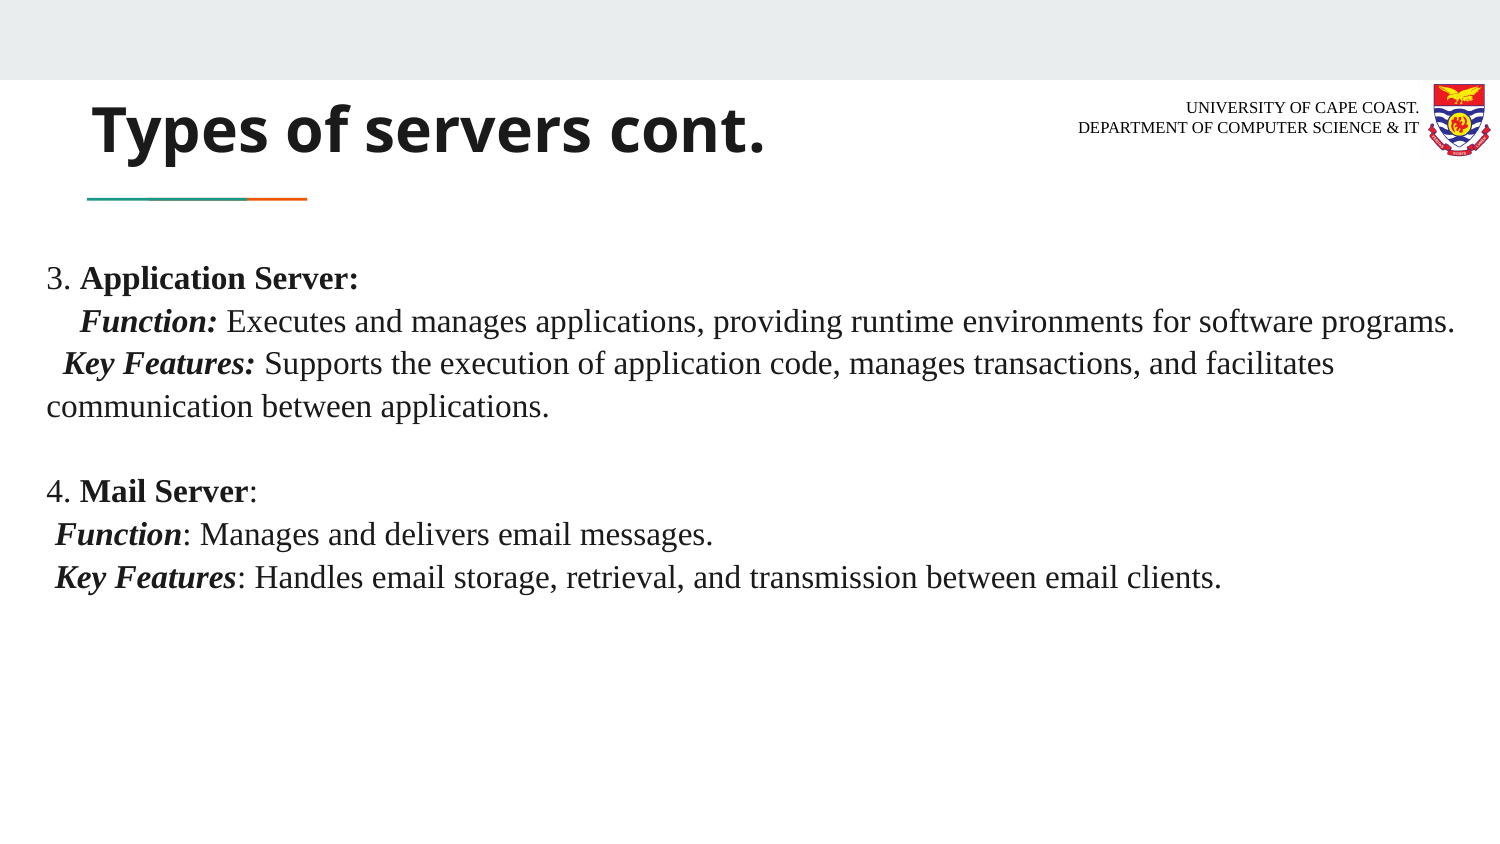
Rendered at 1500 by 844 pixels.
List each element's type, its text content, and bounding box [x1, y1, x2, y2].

list 3. Application Server: Function: Executes and manages applications, providing runtime environments for software programs. Key Features: Supports the execution of application code, manages transactions, and facilitates communication between applications. 4. Mail Server: Function: Manages and delivers email messages. Key Features: Handles email storage, retrieval, and transmission between email clients. [31, 238, 1475, 800]
title Types of servers cont. [76, 75, 1338, 164]
picture [1419, 80, 1500, 161]
